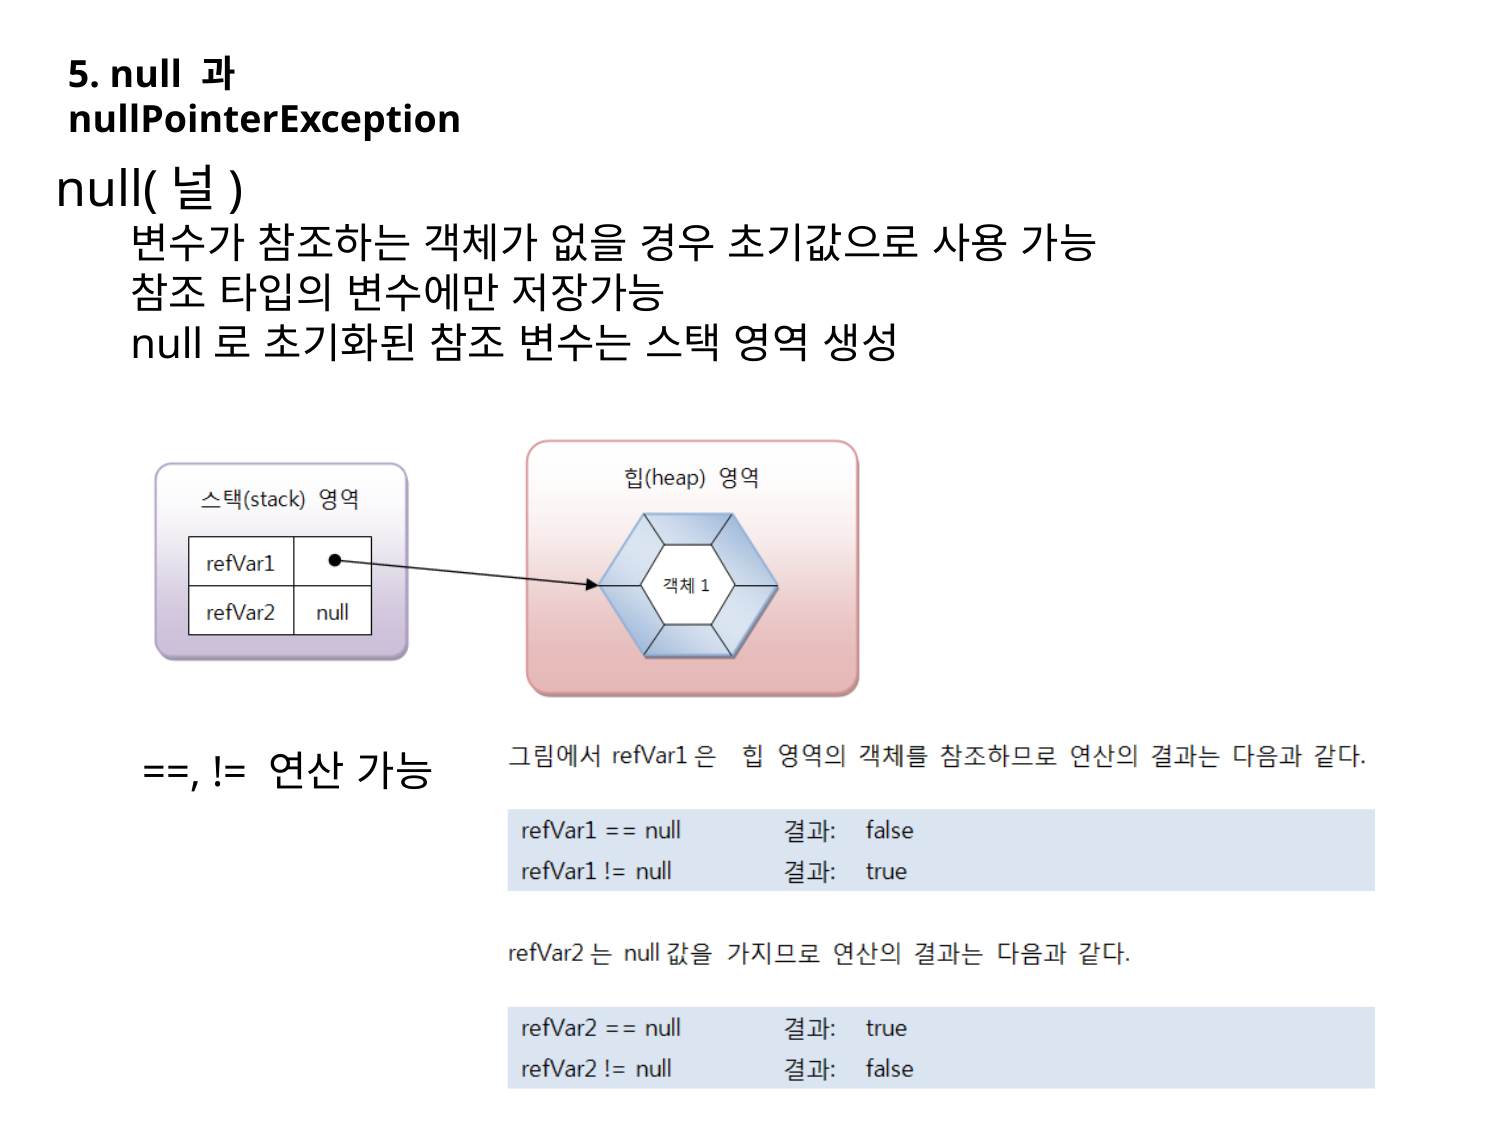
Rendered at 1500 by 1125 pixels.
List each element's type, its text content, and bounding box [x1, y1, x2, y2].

text_box ==, != 연산 가능 [52, 737, 449, 803]
picture [503, 737, 1375, 1094]
text_box null(널) 변수가 참조하는 객체가 없을 경우 초기값으로 사용 가능 참조 타입의 변수에만 저장가능 null로 초기화된 참조 변수는 스택 영역 생성 [40, 149, 1483, 374]
text_box 5. null 과 nullPointerException [53, 42, 644, 148]
picture [149, 437, 863, 701]
